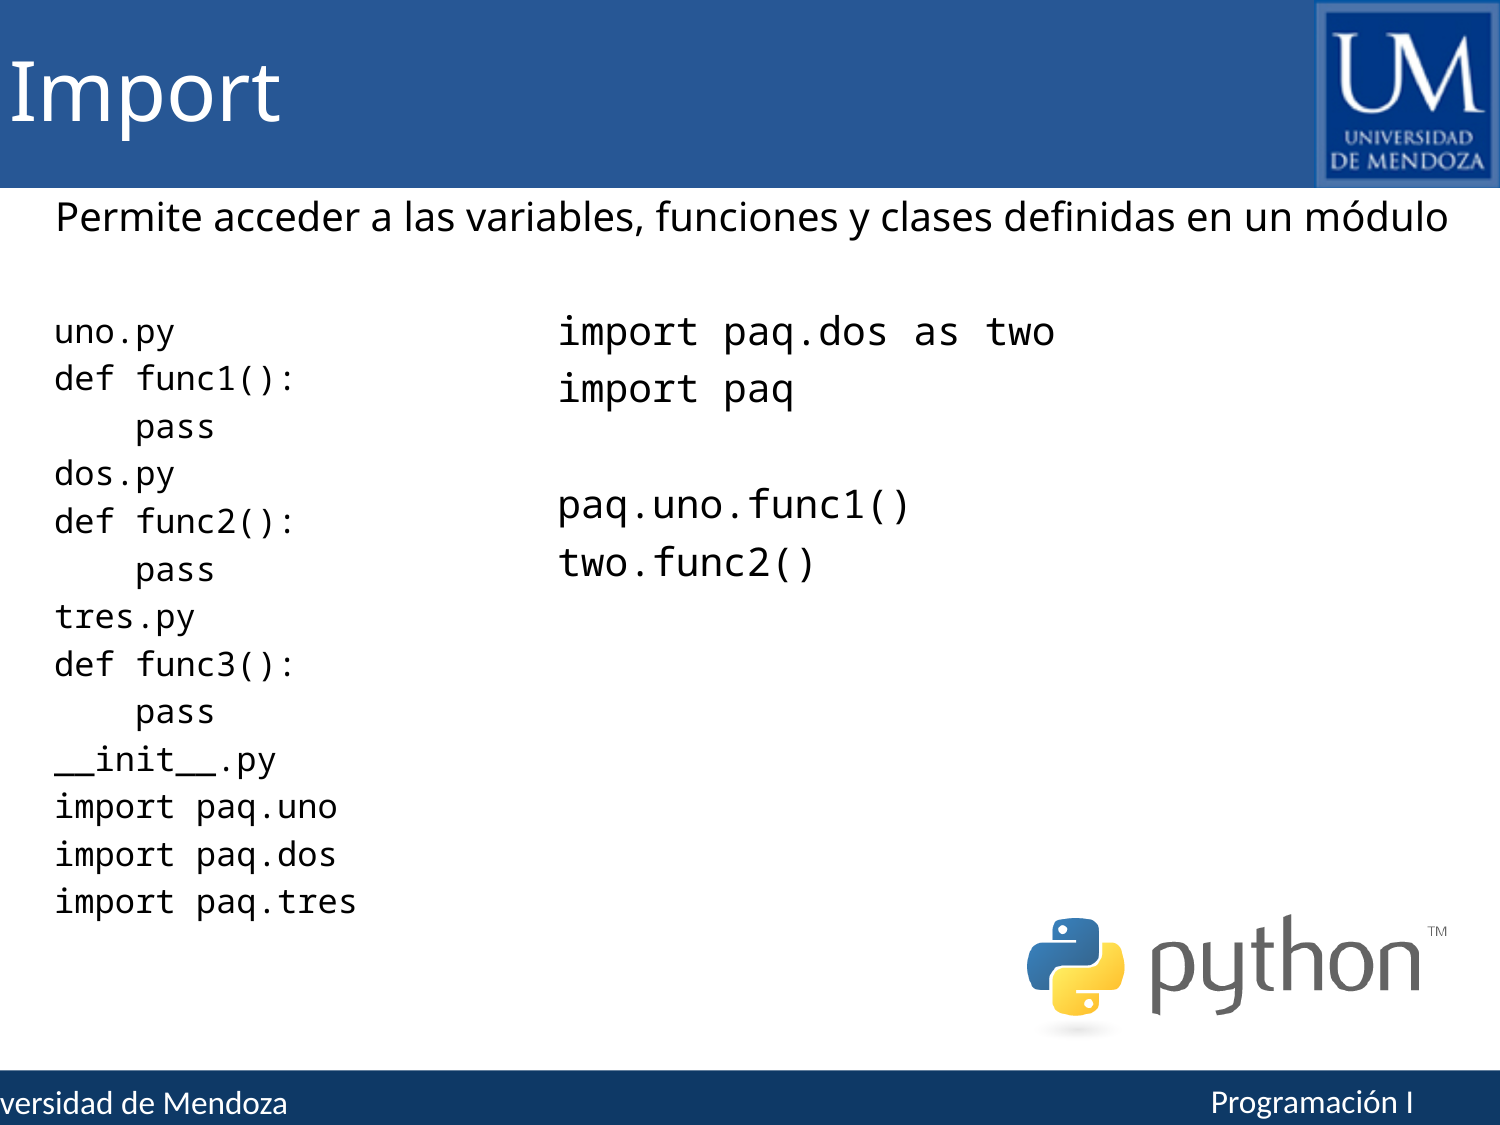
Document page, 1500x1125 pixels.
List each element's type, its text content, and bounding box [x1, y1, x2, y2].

picture [1301, 0, 1500, 184]
title Import [1, 0, 1301, 184]
picture [956, 888, 1487, 1068]
text_box import paq.dos as two import paq paq.uno.func1() two.func2() [549, 326, 1491, 1066]
text_box uno.py def func1(): pass dos.py def func2(): pass tres.py def func3(): pass __init__.py import paq.uno import paq.dos import paq.tres [0, 326, 499, 1066]
list Permite acceder a las variables, funciones y clases definidas en un módulo [0, 184, 1500, 322]
